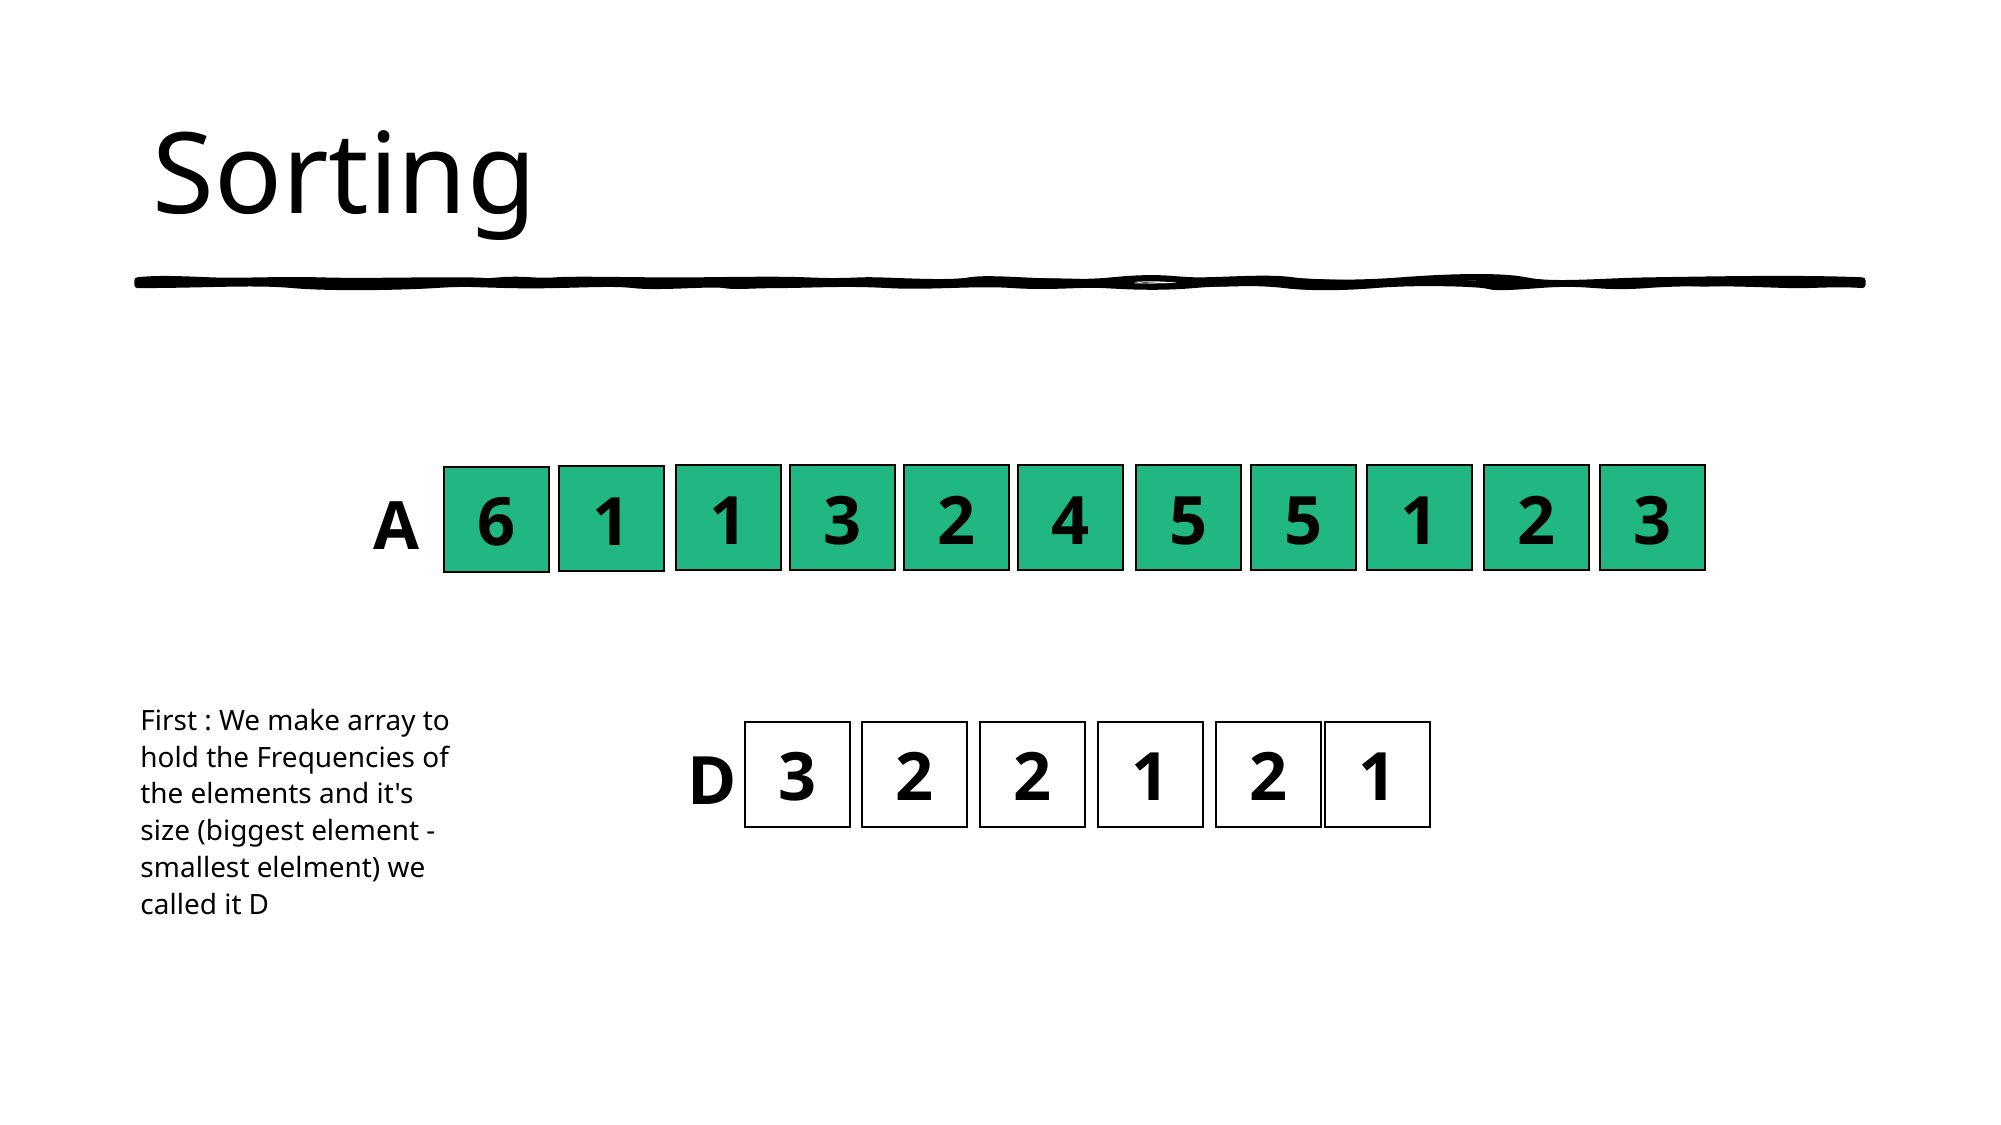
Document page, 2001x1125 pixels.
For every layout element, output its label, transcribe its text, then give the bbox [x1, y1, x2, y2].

text_box D [672, 730, 746, 826]
text_box 3 [789, 464, 896, 571]
text_box 2 [861, 721, 968, 828]
title Sorting [137, 59, 1863, 278]
text_box 1 [558, 465, 665, 572]
text_box 5 [1135, 464, 1242, 571]
text_box 1 [1097, 721, 1204, 828]
text_box 4 [1017, 464, 1124, 571]
text_box A [359, 475, 432, 571]
text_box 1 [1366, 464, 1473, 571]
text_box 1 [675, 464, 782, 571]
text_box 2 [1483, 464, 1590, 571]
list First : We make array to hold the Frequencies of the elements and it's size (biggest element -smallest elelment) we called it D [125, 691, 480, 938]
text_box 2 [1215, 721, 1322, 828]
text_box 1 [1324, 721, 1431, 828]
text_box 5 [1250, 464, 1357, 571]
text_box 2 [903, 464, 1010, 571]
text_box 6 [443, 466, 550, 573]
text_box 2 [979, 721, 1086, 828]
text_box 3 [744, 721, 851, 828]
text_box 3 [1599, 464, 1706, 571]
